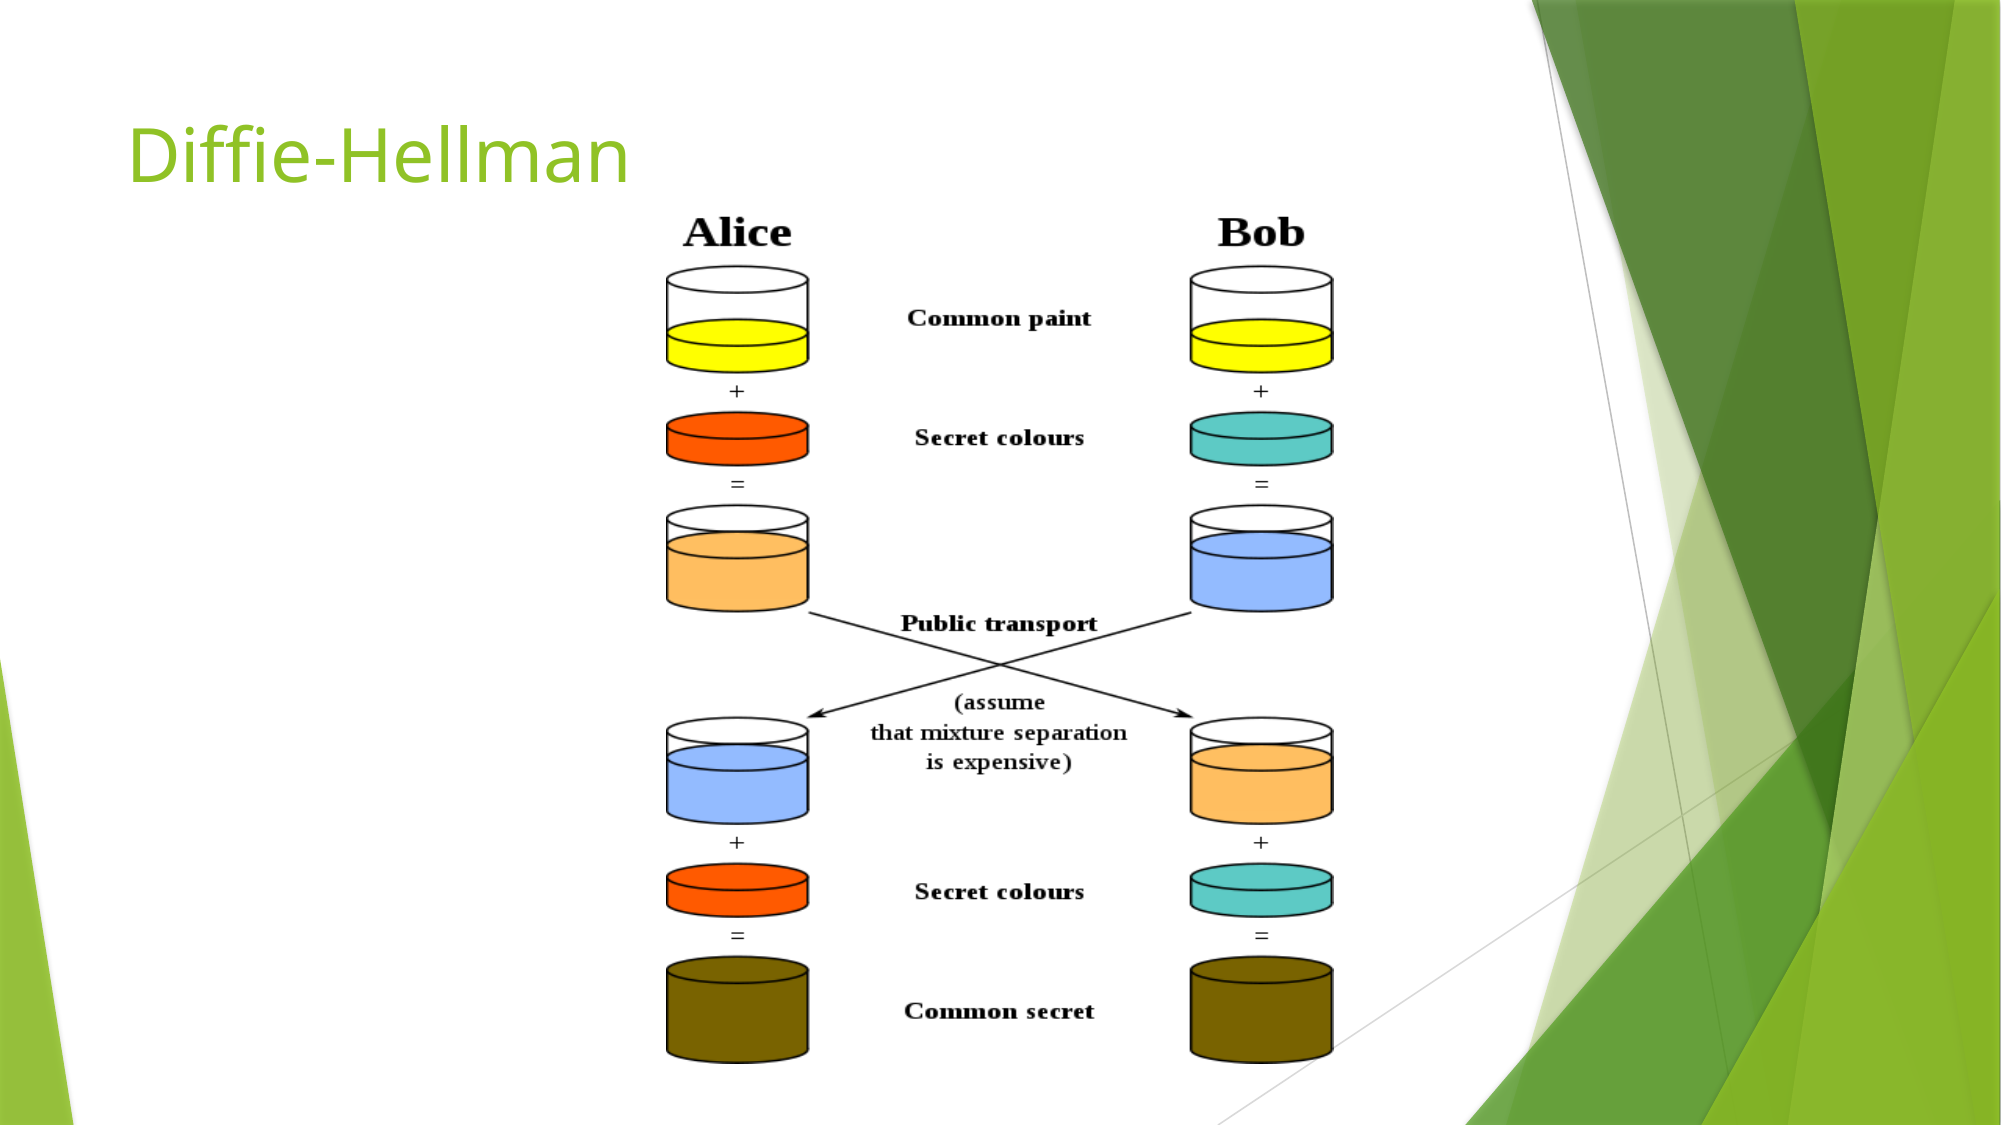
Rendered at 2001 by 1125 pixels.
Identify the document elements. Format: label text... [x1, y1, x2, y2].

picture [665, 212, 1334, 1064]
title Diffie-Hellman [111, 99, 1522, 317]
